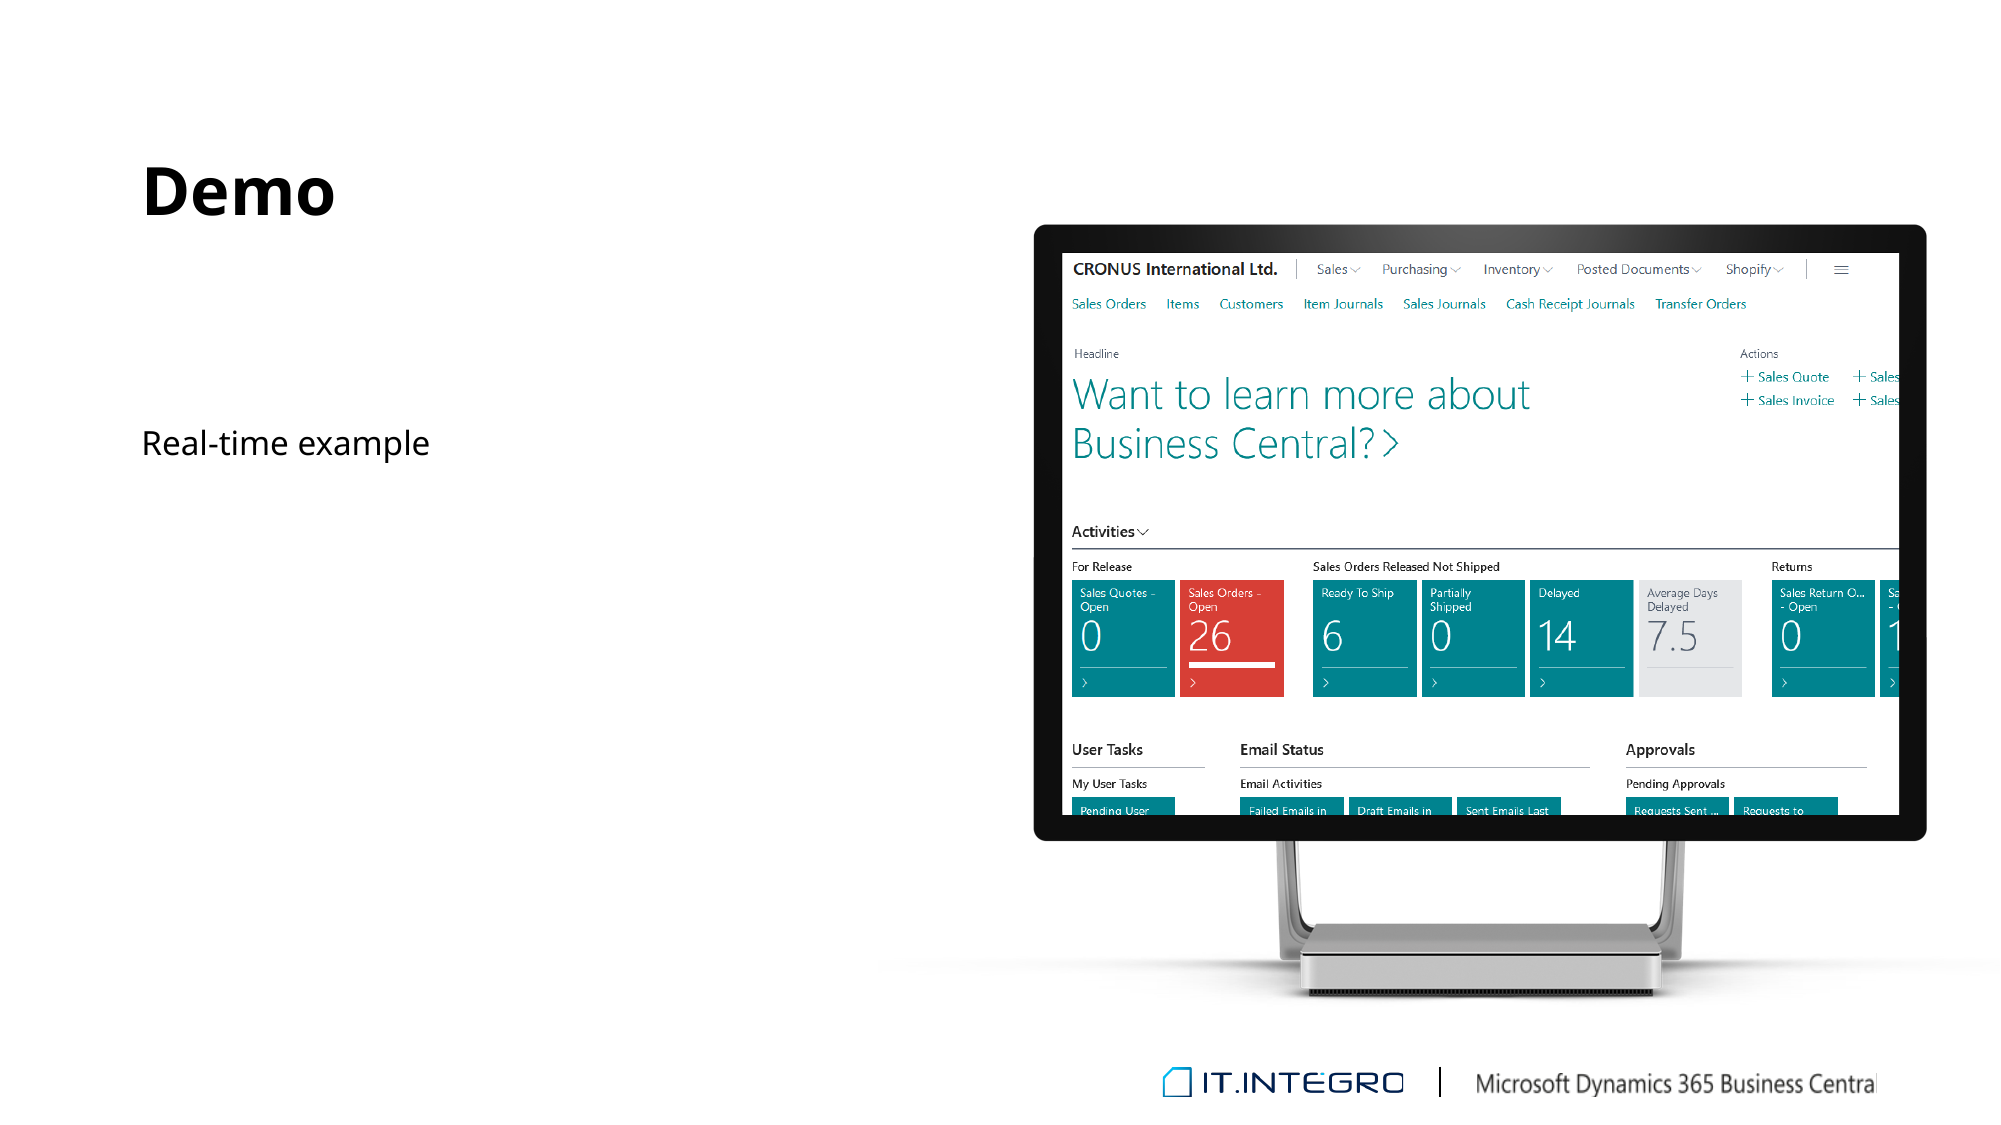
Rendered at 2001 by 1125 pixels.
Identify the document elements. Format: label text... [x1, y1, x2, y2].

list Real-time example [126, 419, 959, 985]
title Demo [126, 150, 959, 236]
picture [877, 158, 2001, 1066]
